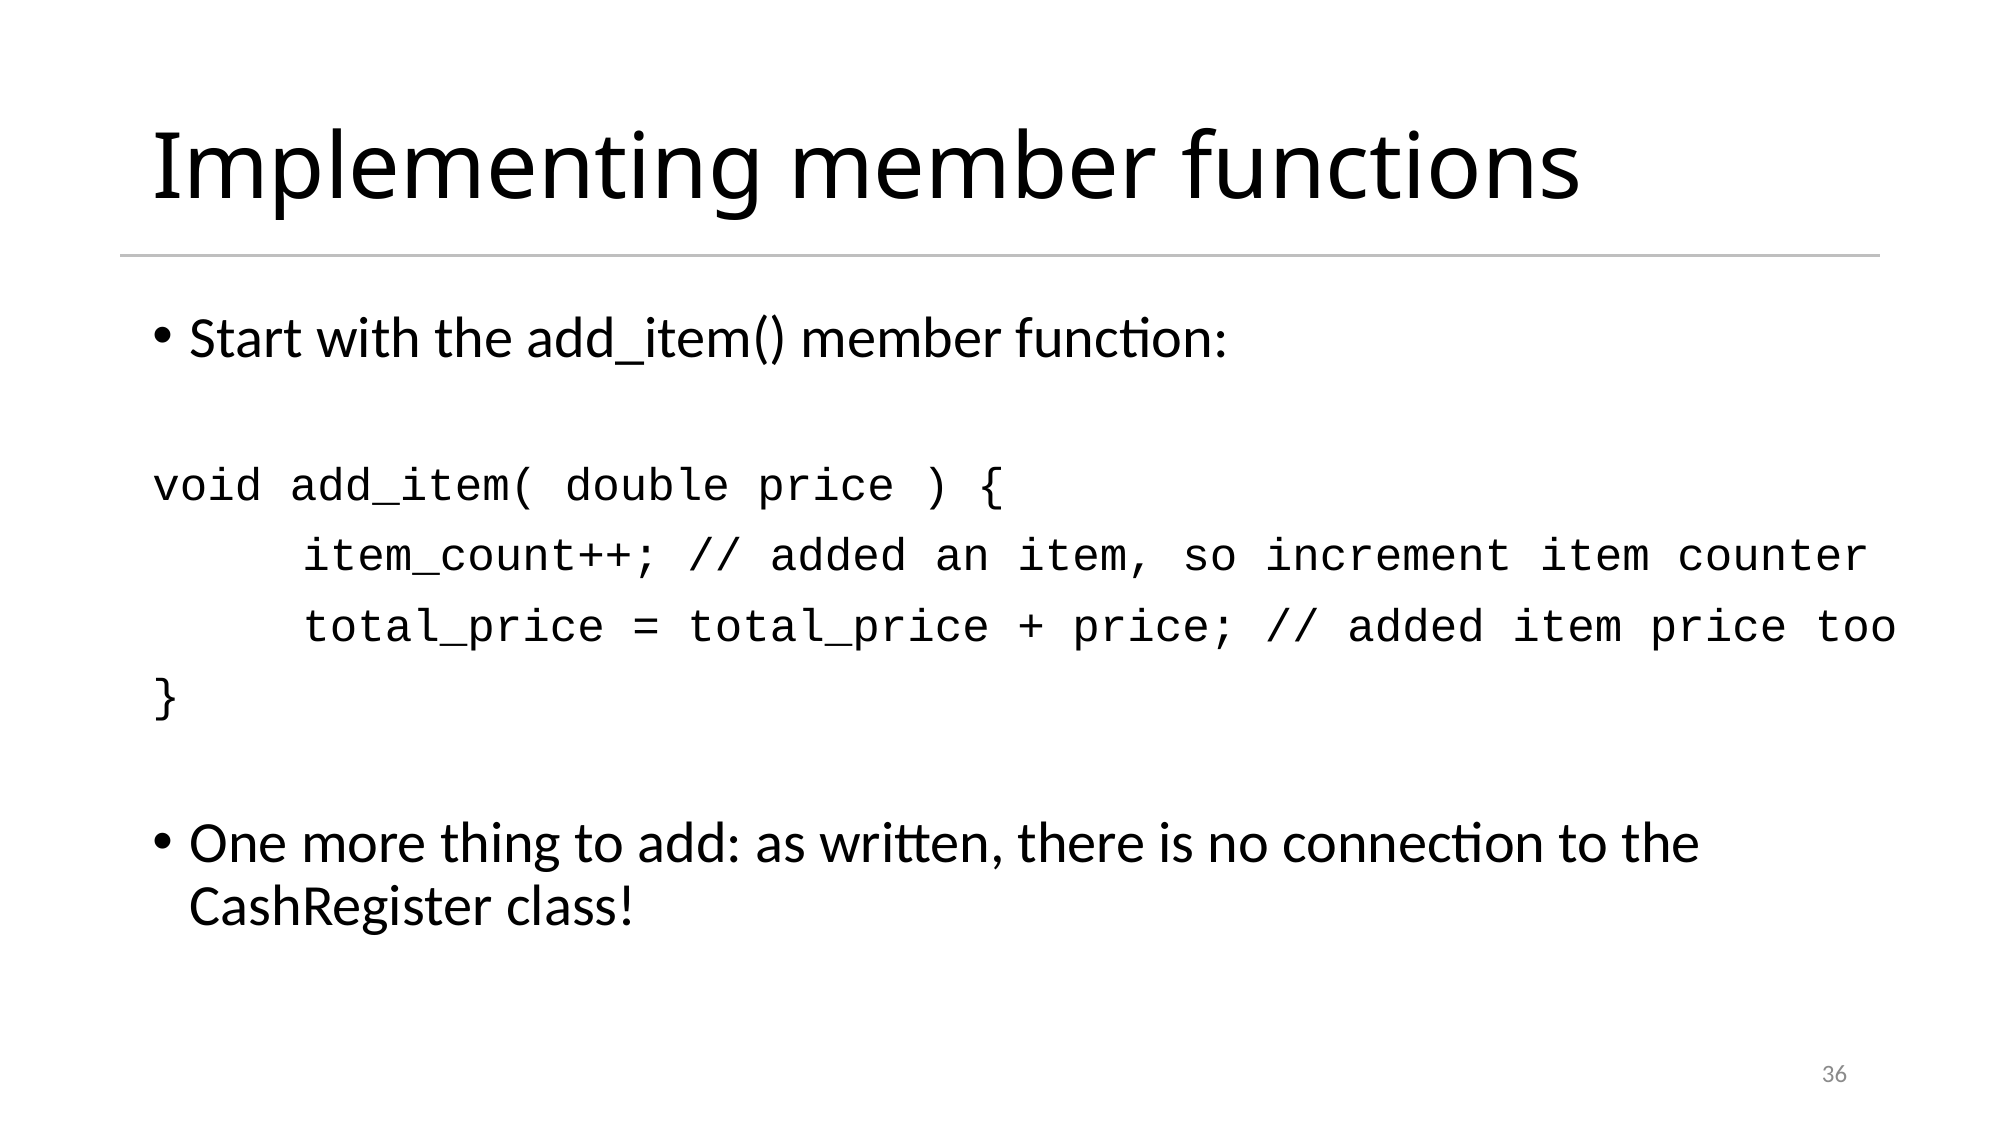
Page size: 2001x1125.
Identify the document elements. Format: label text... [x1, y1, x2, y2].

slide_number 36 [1412, 1042, 1863, 1103]
list Start with the add_item() member function: void add_item( double price ) { item_count++; // added an item, so increment item counter total_price = total_price + price; // added item price too } One more thing to add: as written, there is no connection to the CashRegister class! [137, 299, 1949, 1014]
title Implementing member functions [137, 59, 1863, 278]
